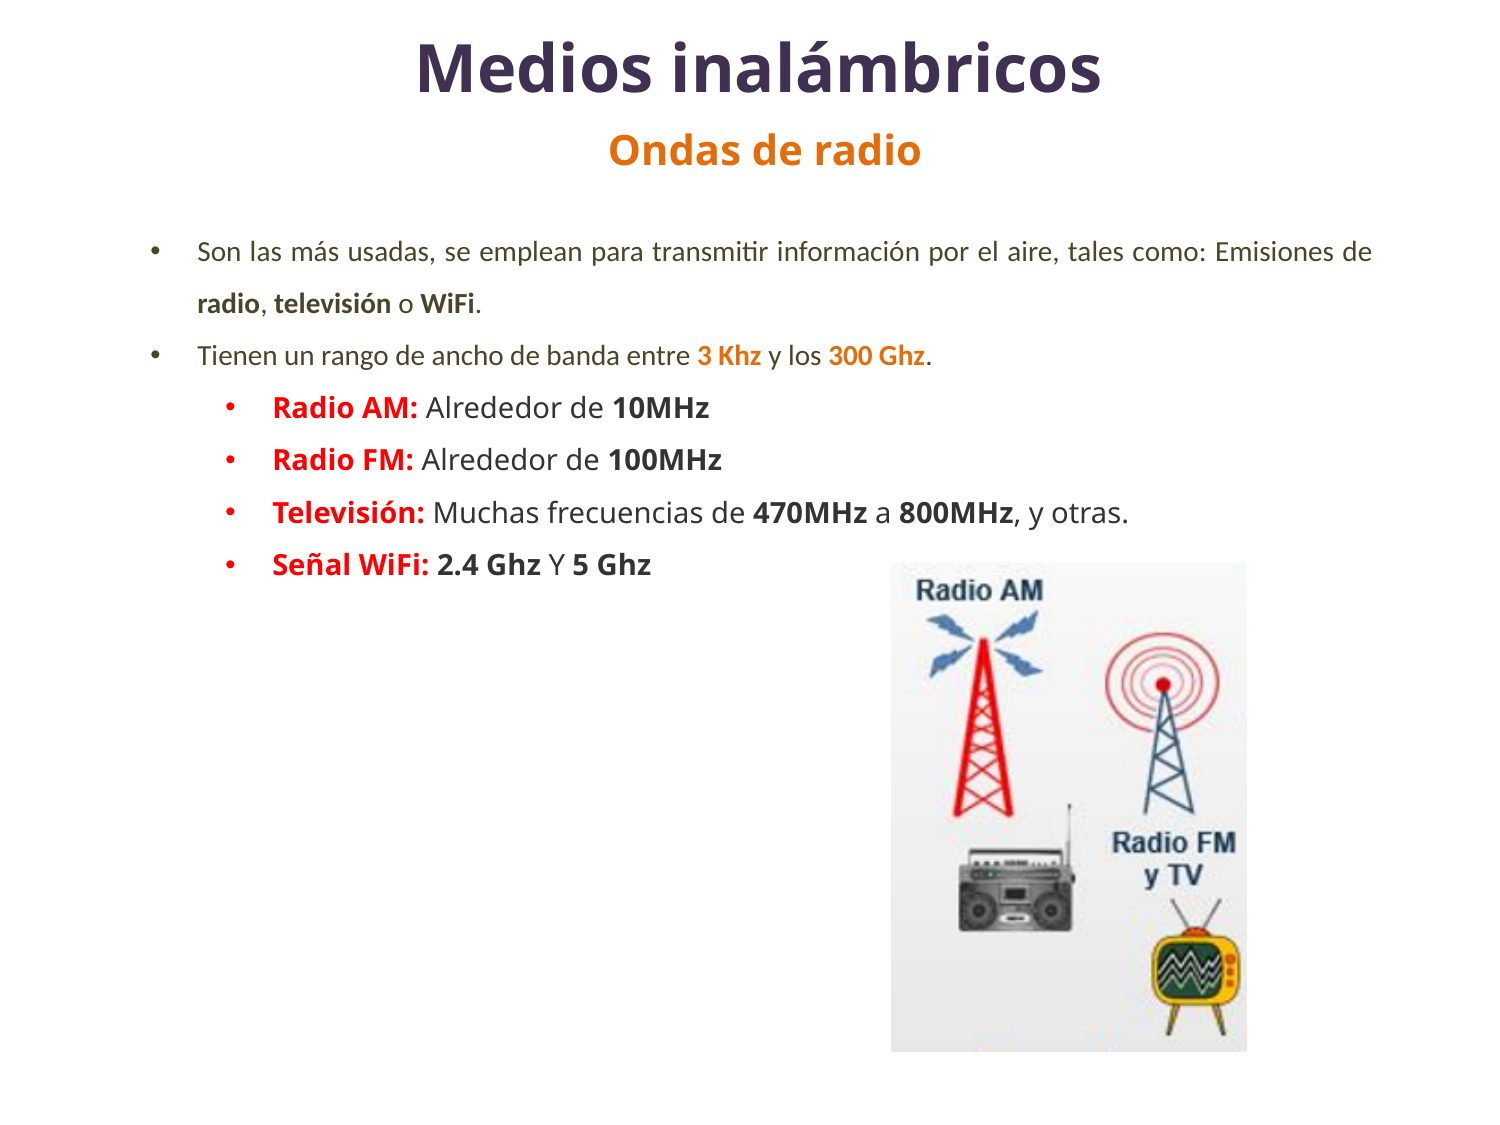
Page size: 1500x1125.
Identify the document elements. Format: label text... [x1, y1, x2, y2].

text_box Son las más usadas, se emplean para transmitir información por el aire, tales como: Emisiones de radio, televisión o WiFi. Tienen un rango de ancho de banda entre 3 Khz y los 300 Ghz. Radio AM: Alrededor de 10MHz Radio FM: Alrededor de 100MHz Televisión: Muchas frecuencias de 470MHz a 800MHz, y otras. Señal WiFi: 2.4 Ghz Y 5 Ghz [135, 208, 1388, 676]
text_box Medios inalámbricos [14, 0, 1486, 160]
text_box Ondas de radio [348, 160, 1182, 181]
picture [891, 562, 1247, 1053]
